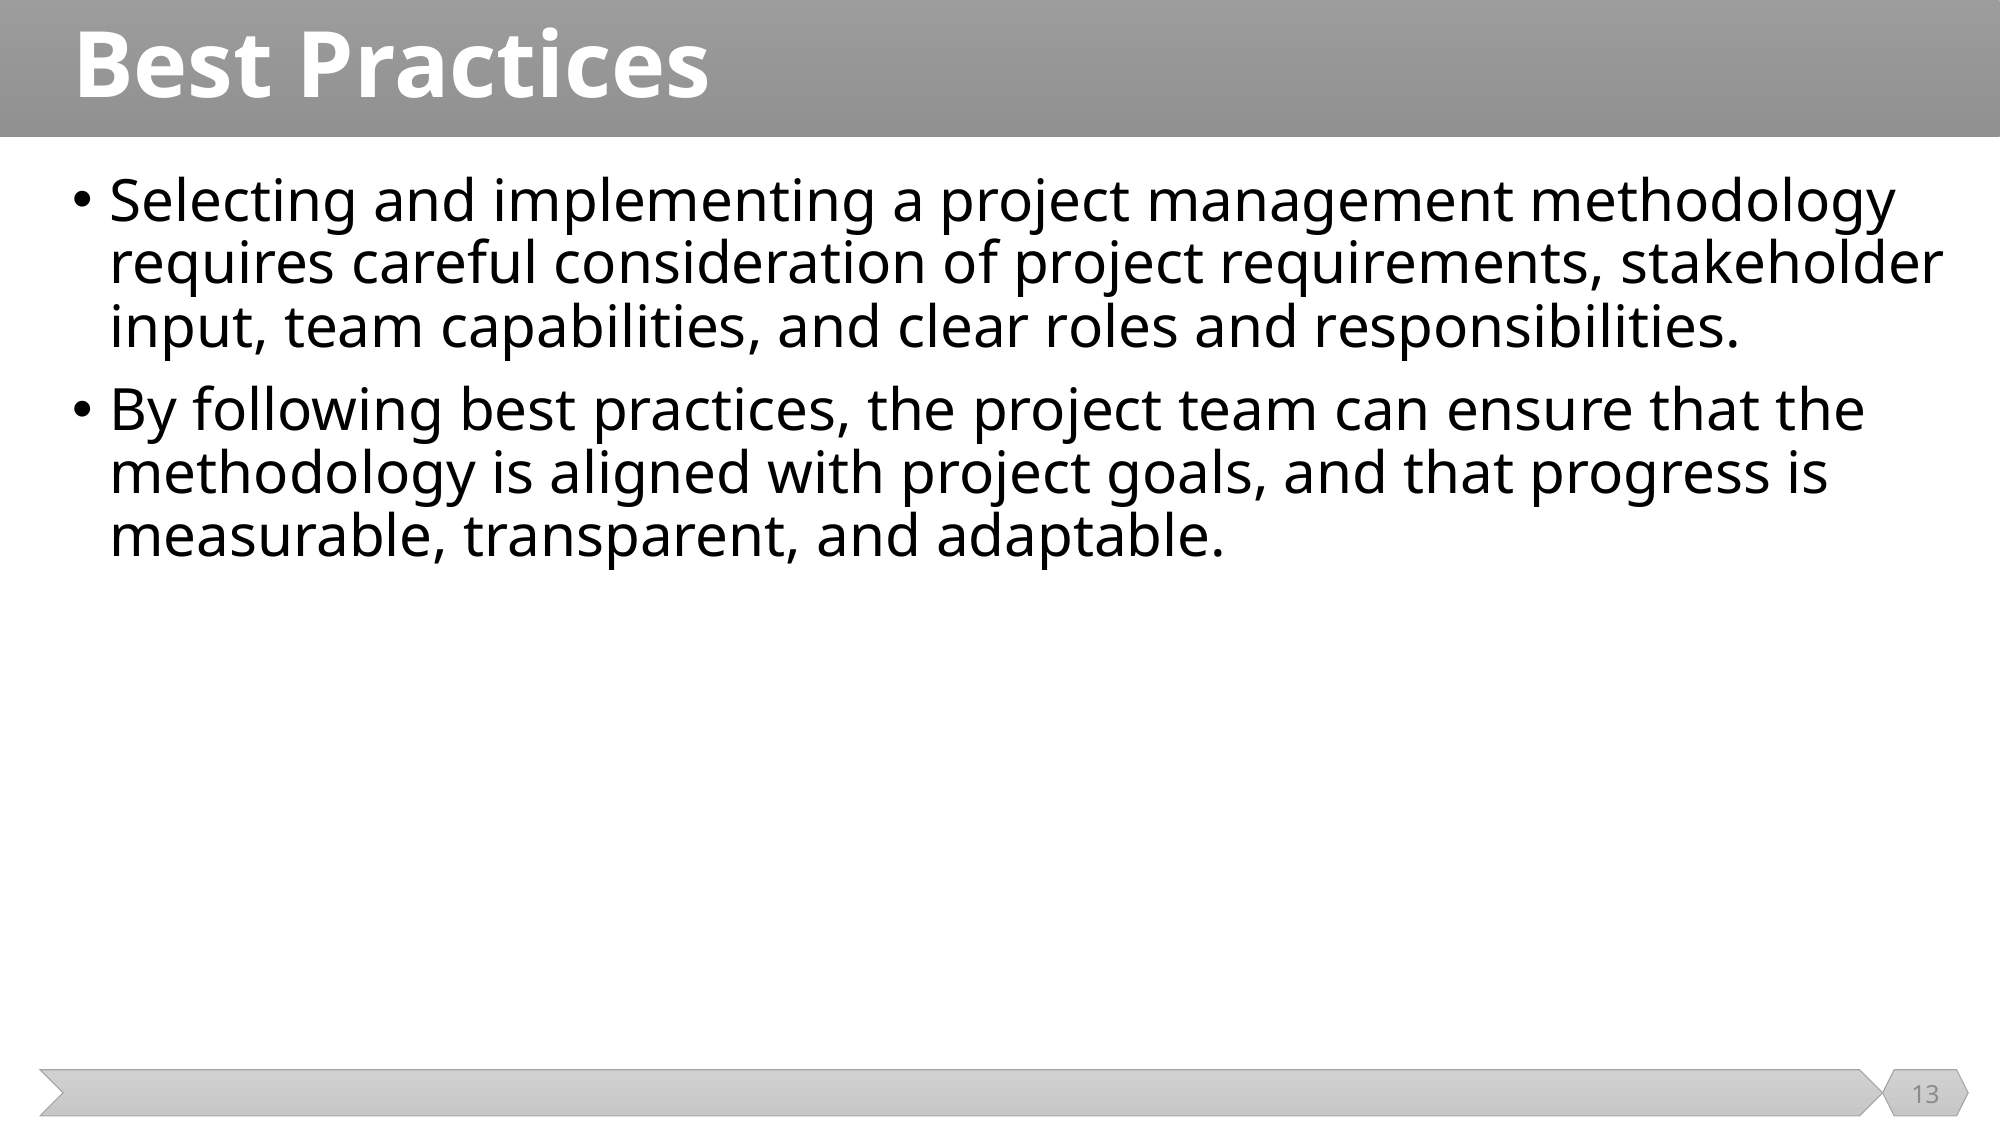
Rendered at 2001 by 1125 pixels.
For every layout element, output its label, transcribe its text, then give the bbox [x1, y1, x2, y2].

slide_number 13 [1882, 1065, 1969, 1125]
list Selecting and implementing a project management methodology requires careful consideration of project requirements, stakeholder input, team capabilities, and clear roles and responsibilities. By following best practices, the project team can ensure that the methodology is aligned with project goals, and that progress is measurable, transparent, and adaptable. [56, 163, 1969, 1061]
title Best Practices [56, 0, 1969, 137]
